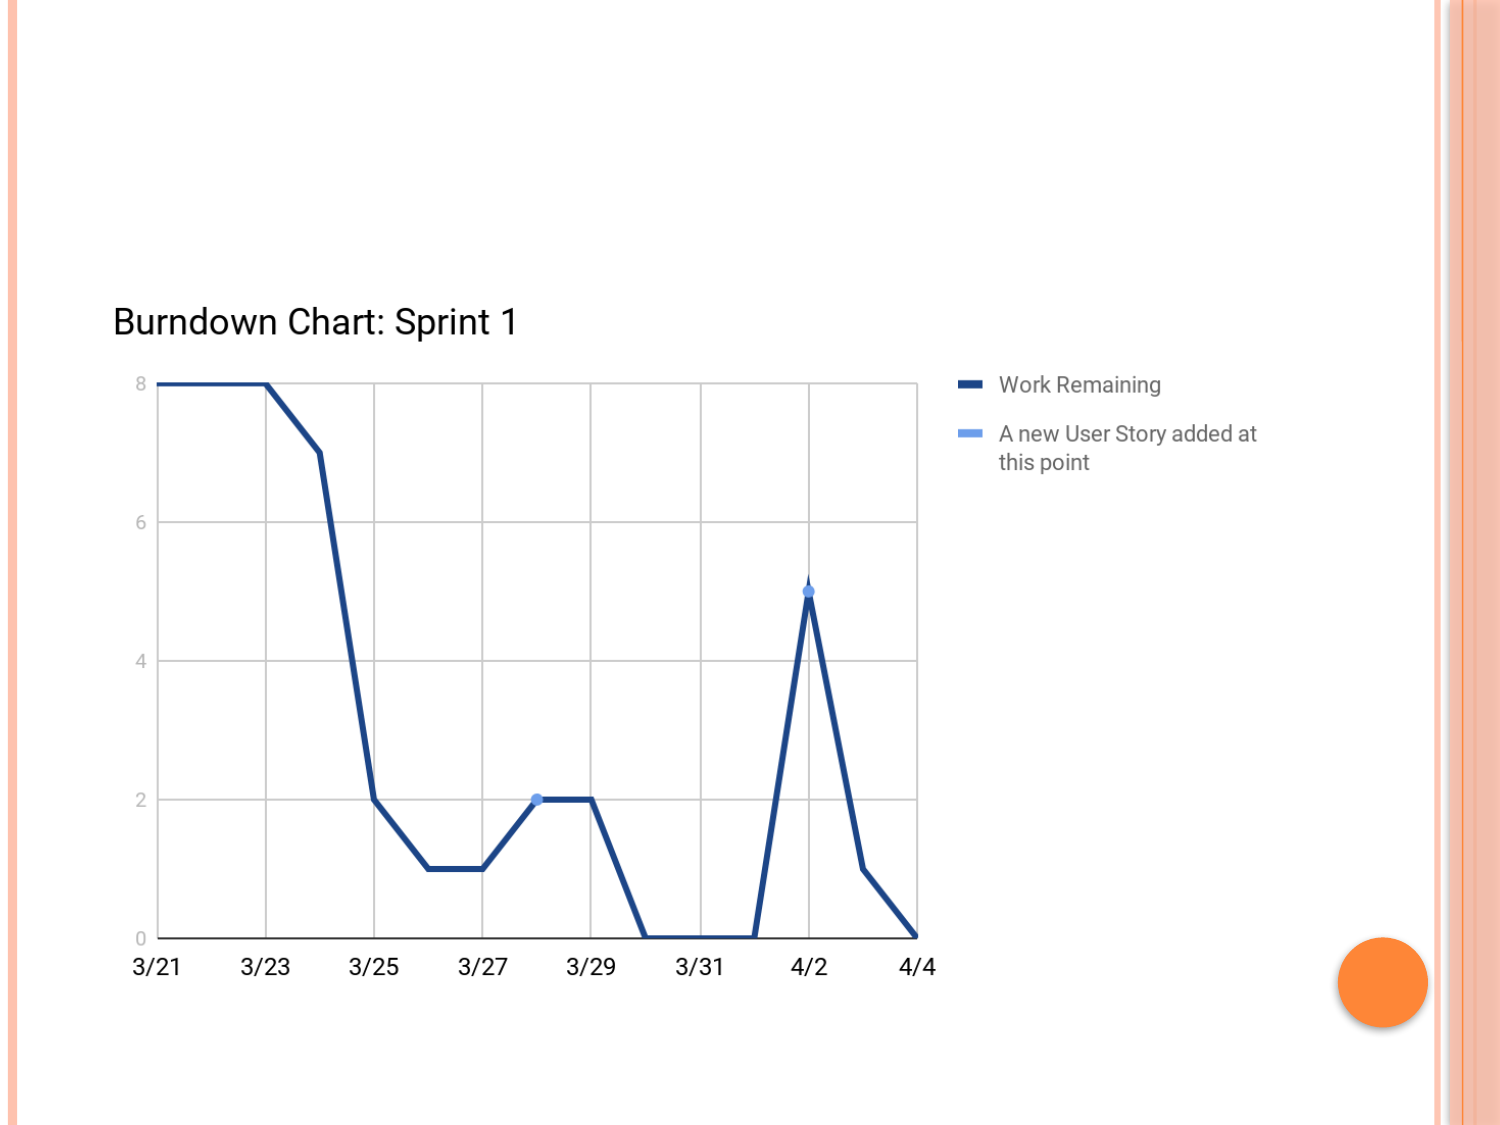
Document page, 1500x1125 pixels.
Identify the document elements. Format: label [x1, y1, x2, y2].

picture [74, 261, 1301, 1019]
